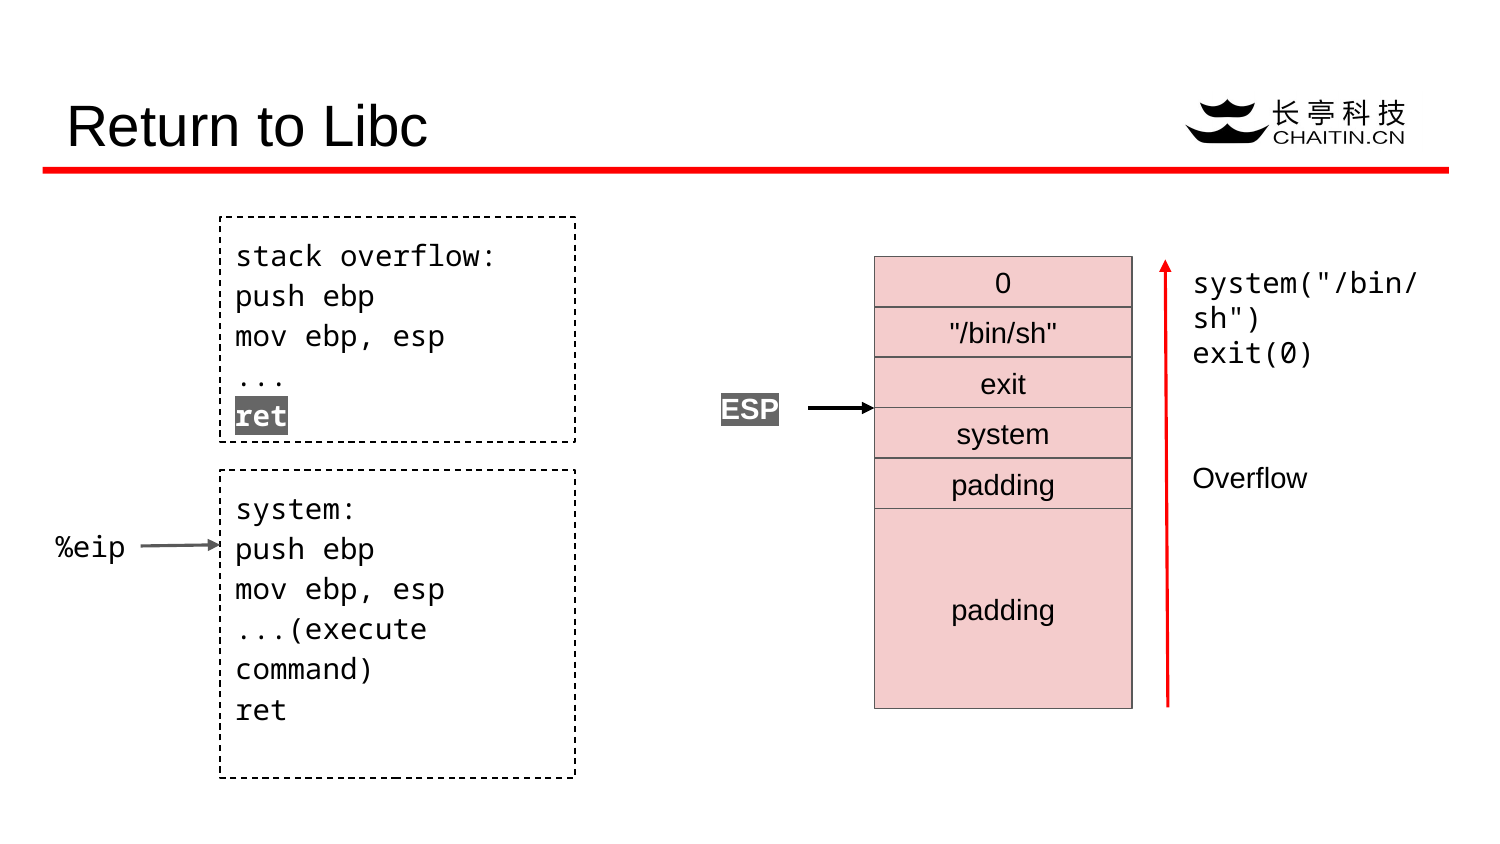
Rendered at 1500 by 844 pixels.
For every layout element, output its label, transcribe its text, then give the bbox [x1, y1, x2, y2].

text_box ESP [697, 382, 803, 434]
text_box 0 [874, 256, 1133, 307]
title Return to Libc [51, 72, 1449, 167]
text_box stack overflow: push ebp mov ebp, esp ... ret [220, 216, 575, 442]
text_box "/bin/sh" [874, 307, 1133, 357]
text_box system: push ebp mov ebp, esp ...(execute command) ret [220, 469, 575, 778]
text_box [1164, 259, 1169, 708]
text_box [35, 523, 221, 569]
text_box padding [874, 458, 1133, 508]
text_box Overflow [1177, 444, 1323, 495]
text_box padding [874, 508, 1133, 709]
text_box exit [874, 357, 1133, 407]
text_box system [874, 407, 1133, 458]
text_box system("/bin/sh") exit(0) [1177, 249, 1485, 362]
